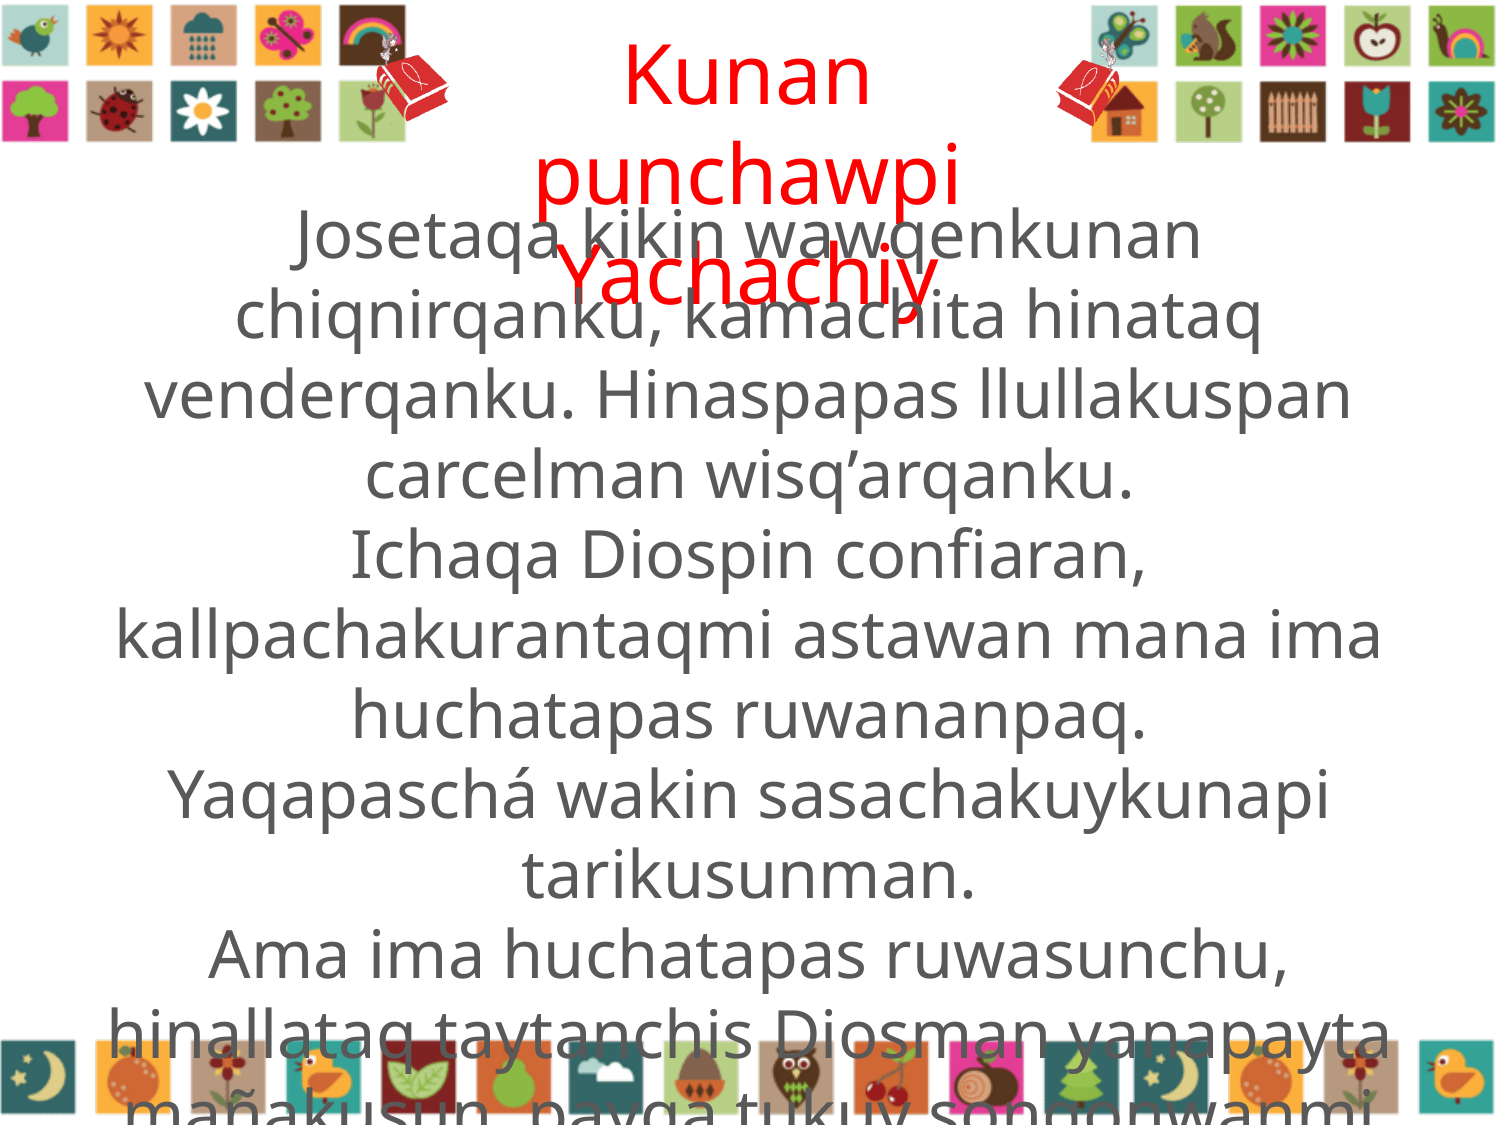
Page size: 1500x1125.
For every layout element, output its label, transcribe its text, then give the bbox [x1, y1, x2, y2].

text_box Josetaqa kikin wawqenkunan chiqnirqanku, kamachita hinataq venderqanku. Hinaspapas llullakuspan carcelman wisq’arqanku. Ichaqa Diospin confiaran, kallpachakurantaqmi astawan mana ima huchatapas ruwananpaq. Yaqapaschá wakin sasachakuykunapi tarikusunman. Ama ima huchatapas ruwasunchu, hinallataq taytanchis Diosman yanapayta mañakusun, payqa tukuy sonqonwanmi mañakusqanchista uyarishan. [76, 184, 1424, 1027]
picture [1034, 3, 1500, 150]
text_box Kunan punchawpi Yachachiy [414, 13, 1080, 184]
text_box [0, 1028, 1500, 1118]
picture [0, 3, 474, 150]
